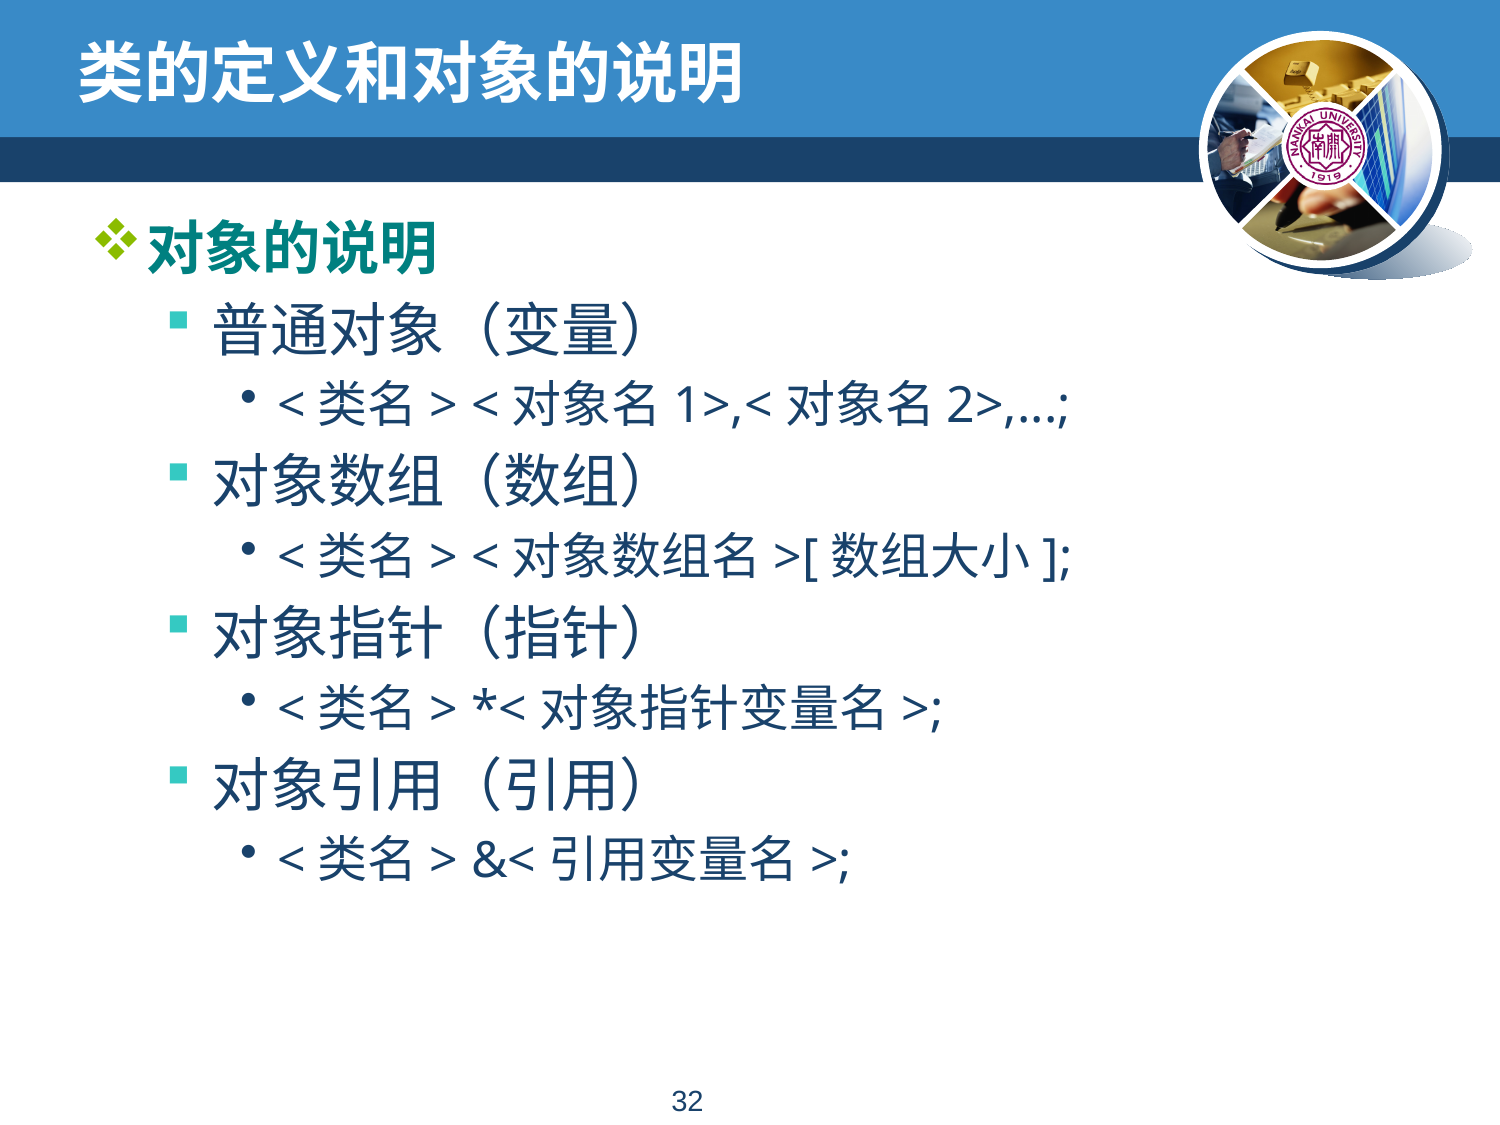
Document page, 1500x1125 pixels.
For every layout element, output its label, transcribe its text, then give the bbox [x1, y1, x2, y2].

picture [1207, 40, 1433, 203]
slide_number 31 [512, 1074, 863, 1114]
title 类的定义和对象的说明 [62, 24, 1275, 118]
list 对象的说明 普通对象（变量） <类名> <对象名1>,<对象名2>,...; 对象数组（数组） <类名> <对象数组名>[数组大小]; 对象指针（指针） <类名> *<对象指针变量名>; 对象引用（引用） <类名> &<引用变量名>; [75, 203, 1425, 1065]
